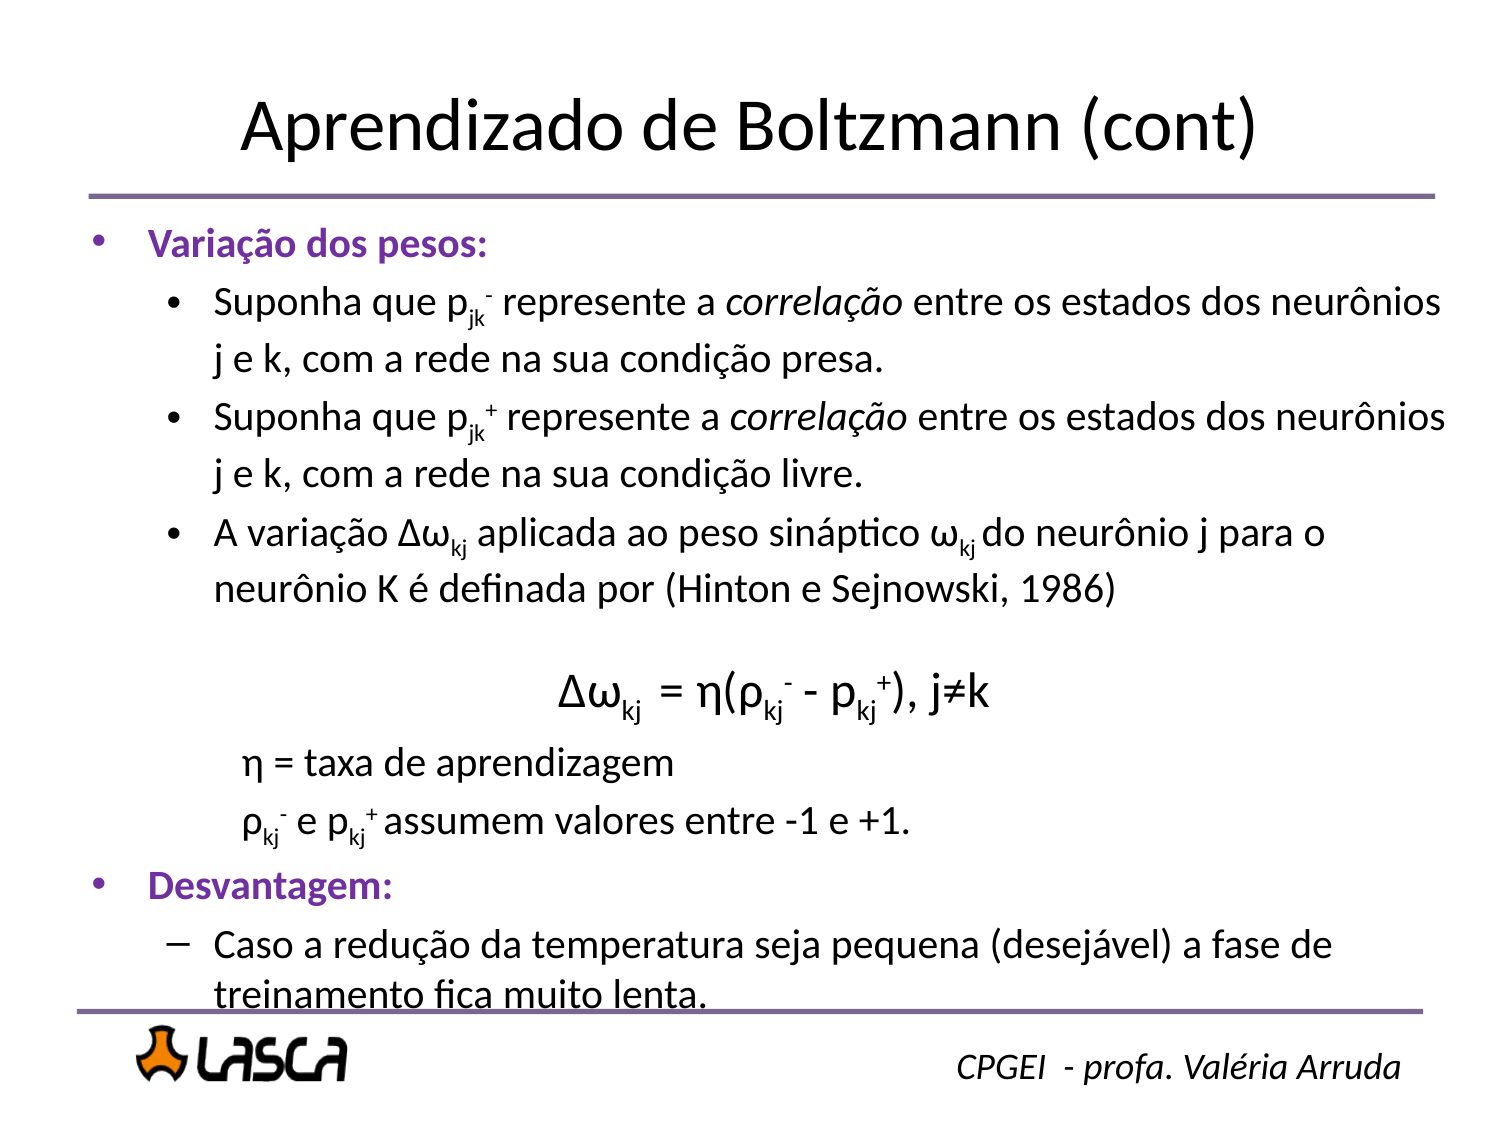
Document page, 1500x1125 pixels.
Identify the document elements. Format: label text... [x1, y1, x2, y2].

picture [123, 1012, 359, 1102]
list Variação dos pesos: Suponha que pjk- represente a correlação entre os estados dos neurônios j e k, com a rede na sua condição presa. Suponha que pjk+ represente a correlação entre os estados dos neurônios j e k, com a rede na sua condição livre. A variação ∆ωkj aplicada ao peso sináptico ωkj do neurônio j para o neurônio K é definada por (Hinton e Sejnowski, 1986) ∆ωkj = η(ρkj- - pkj+), j≠k η = taxa de aprendizagem ρkj- e pkj+ assumem valores entre -1 e +1. Desvantagem: Caso a redução da temperatura seja pequena (desejável) a fase de treinamento fica muito lenta. [76, 207, 1473, 1012]
title Aprendizado de Boltzmann (cont) [74, 44, 1426, 197]
